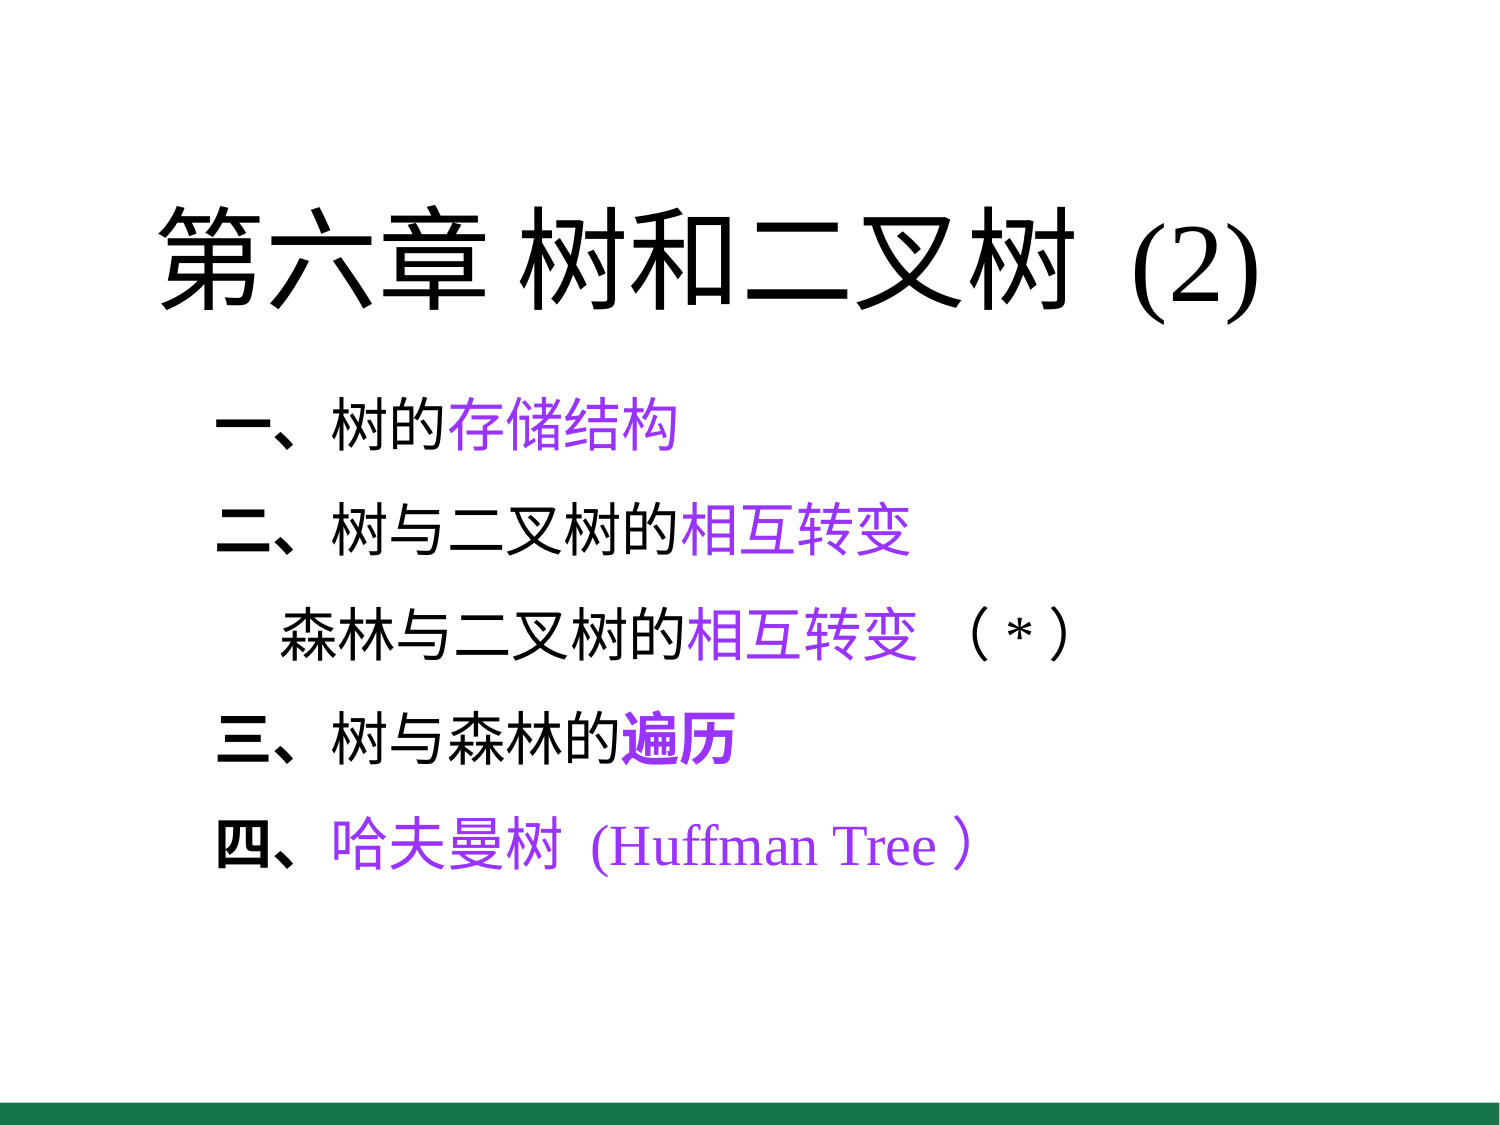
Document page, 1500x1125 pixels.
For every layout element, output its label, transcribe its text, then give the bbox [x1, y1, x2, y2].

text_box 第六章 树和二叉树 (2) [138, 113, 1475, 346]
text_box 一、树的存储结构 二、树与二叉树的相互转变 森林与二叉树的相互转变 （*） 三、树与森林的遍历 四、哈夫曼树 (Huffman Tree） [199, 345, 1344, 885]
